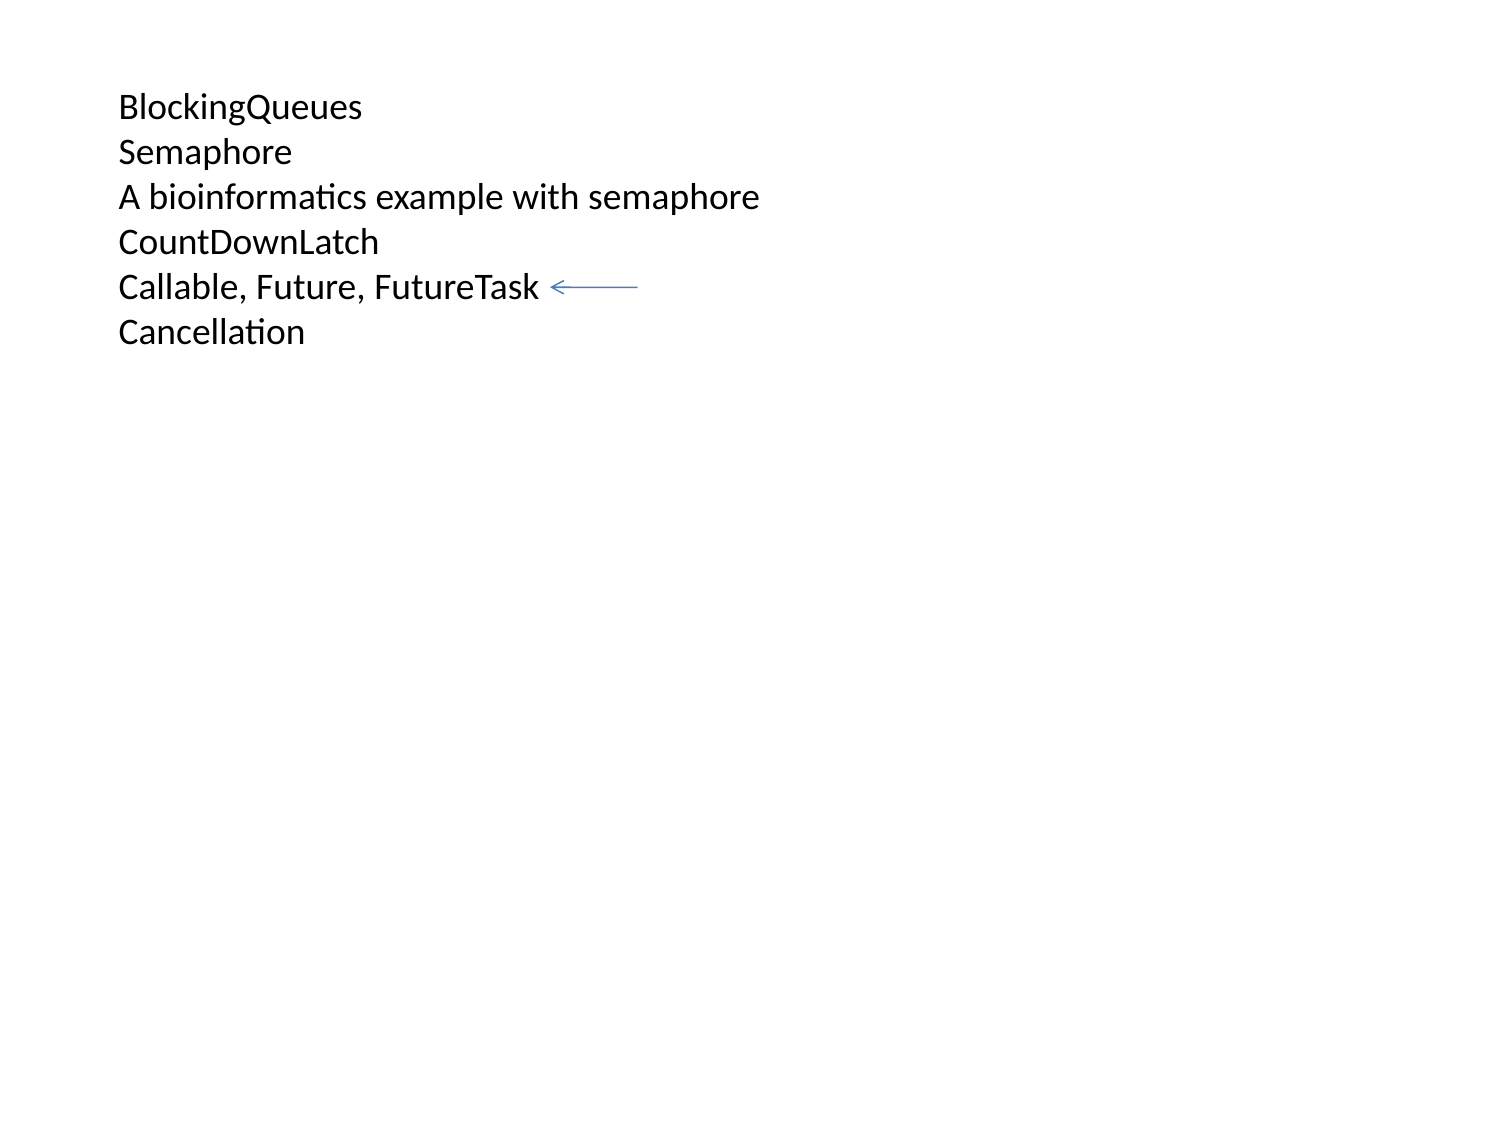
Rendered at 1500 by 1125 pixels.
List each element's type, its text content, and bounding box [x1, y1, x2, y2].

text_box BlockingQueues Semaphore A bioinformatics example with semaphore CountDownLatch Callable, Future, FutureTask Cancellation [103, 74, 776, 495]
